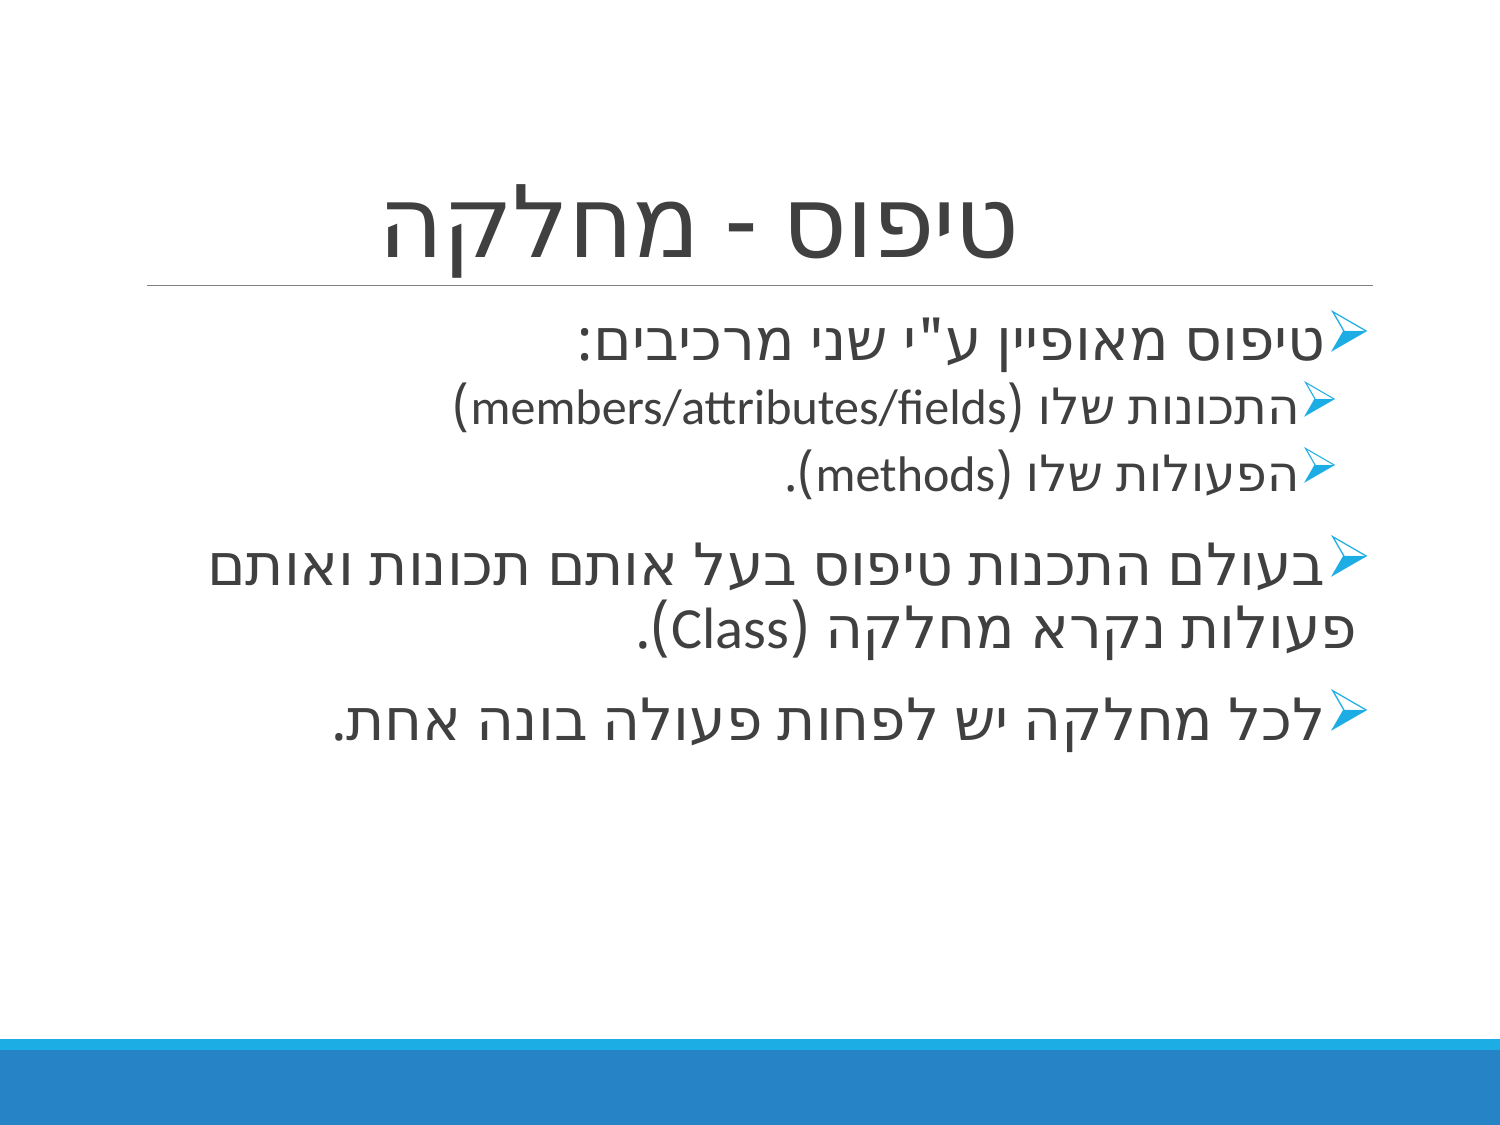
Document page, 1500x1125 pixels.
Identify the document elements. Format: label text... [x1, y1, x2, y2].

list טיפוס מאופיין ע"י שני מרכיבים: התכונות שלו (members/attributes/fields) הפעולות שלו (methods). בעולם התכנות טיפוס בעל אותם תכונות ואותם פעולות נקרא מחלקה (Class). לכל מחלקה יש לפחות פעולה בונה אחת. [135, 302, 1373, 963]
title טיפוס - מחלקה [135, 47, 1373, 285]
